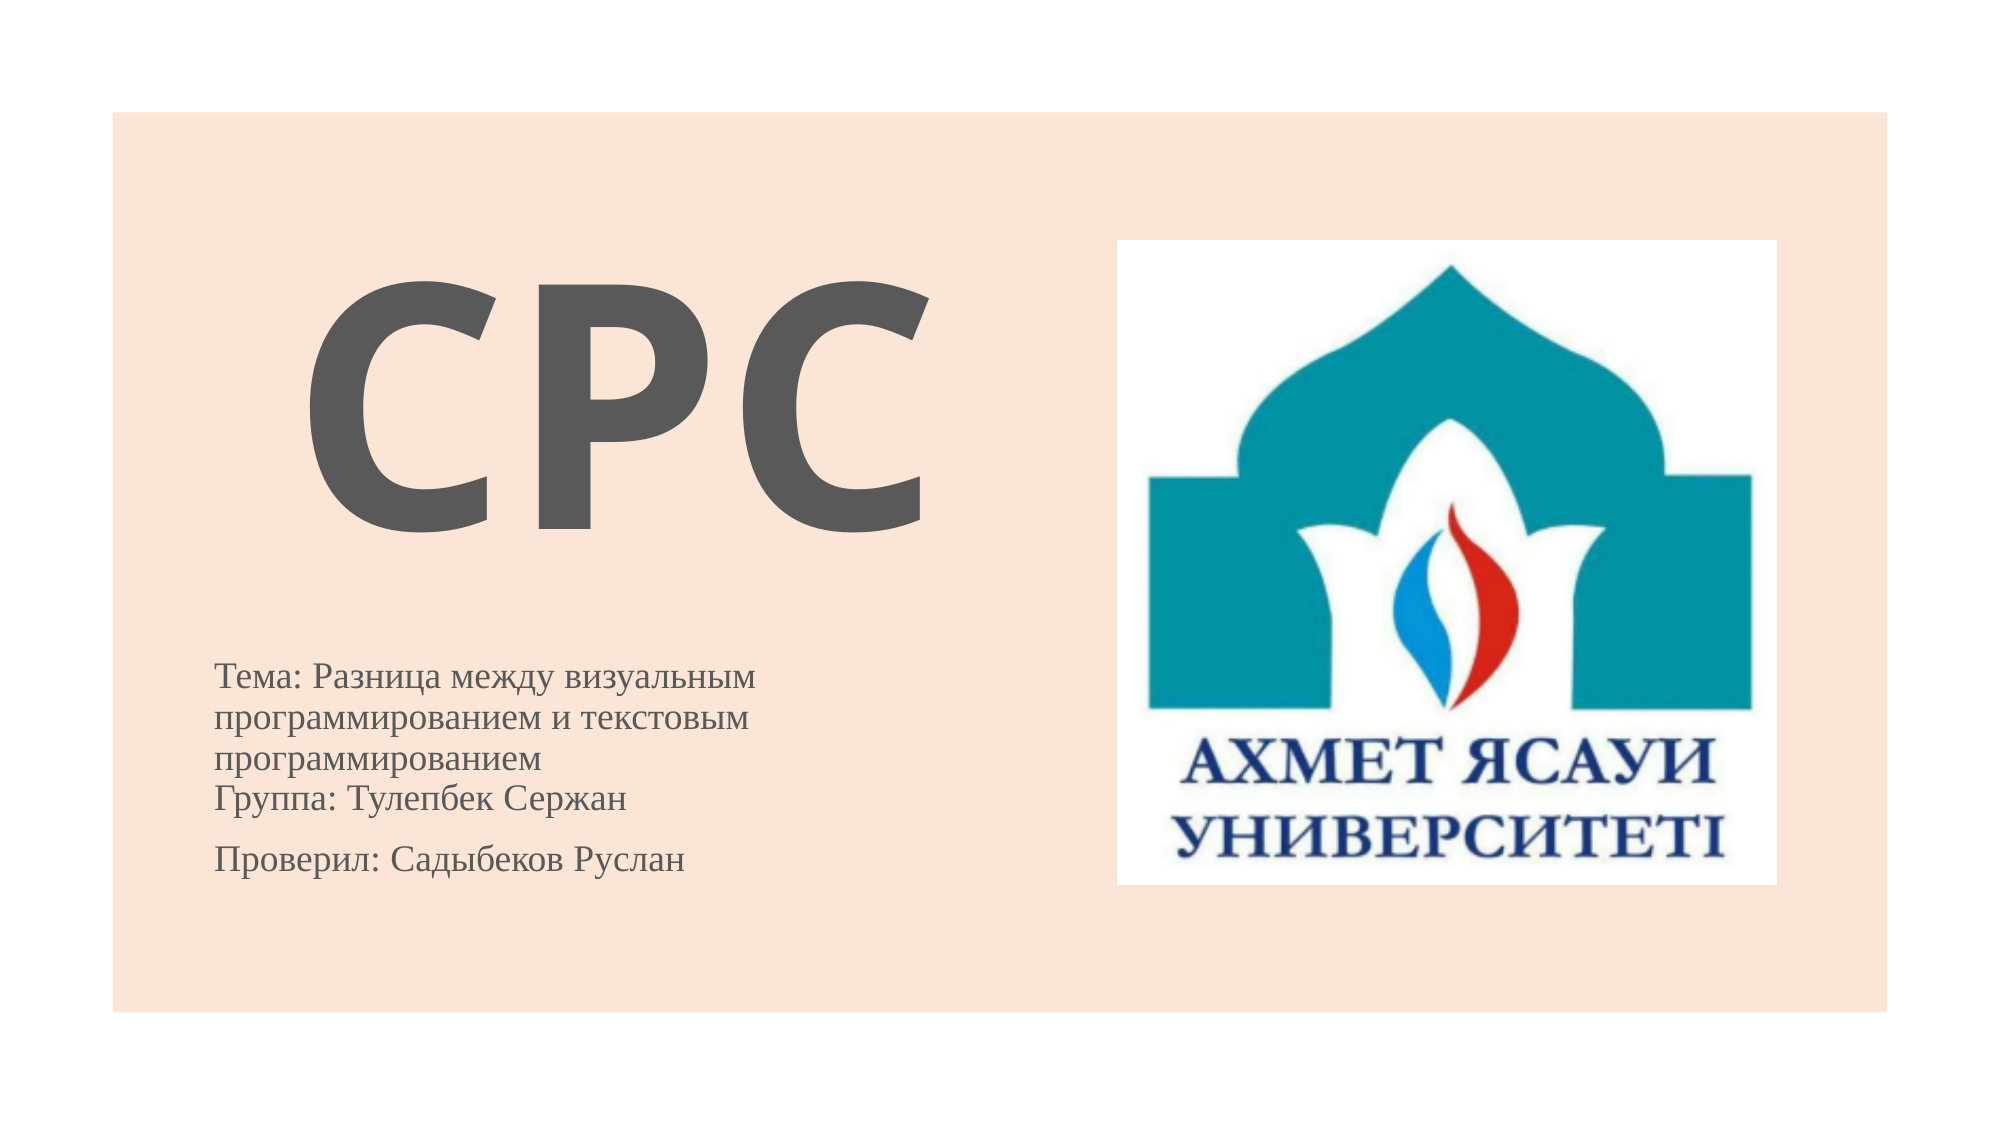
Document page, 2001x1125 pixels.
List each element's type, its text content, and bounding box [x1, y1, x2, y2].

title СРС [241, 226, 990, 612]
subtitle Тема: Разница между визуальным программированием и текстовым программированием Группа: Тулепбек Сержан Проверил: Садыбеков Руслан [199, 649, 990, 899]
picture [1117, 240, 1777, 885]
text_box [0, 0, 2000, 1125]
text_box [111, 111, 1888, 1013]
